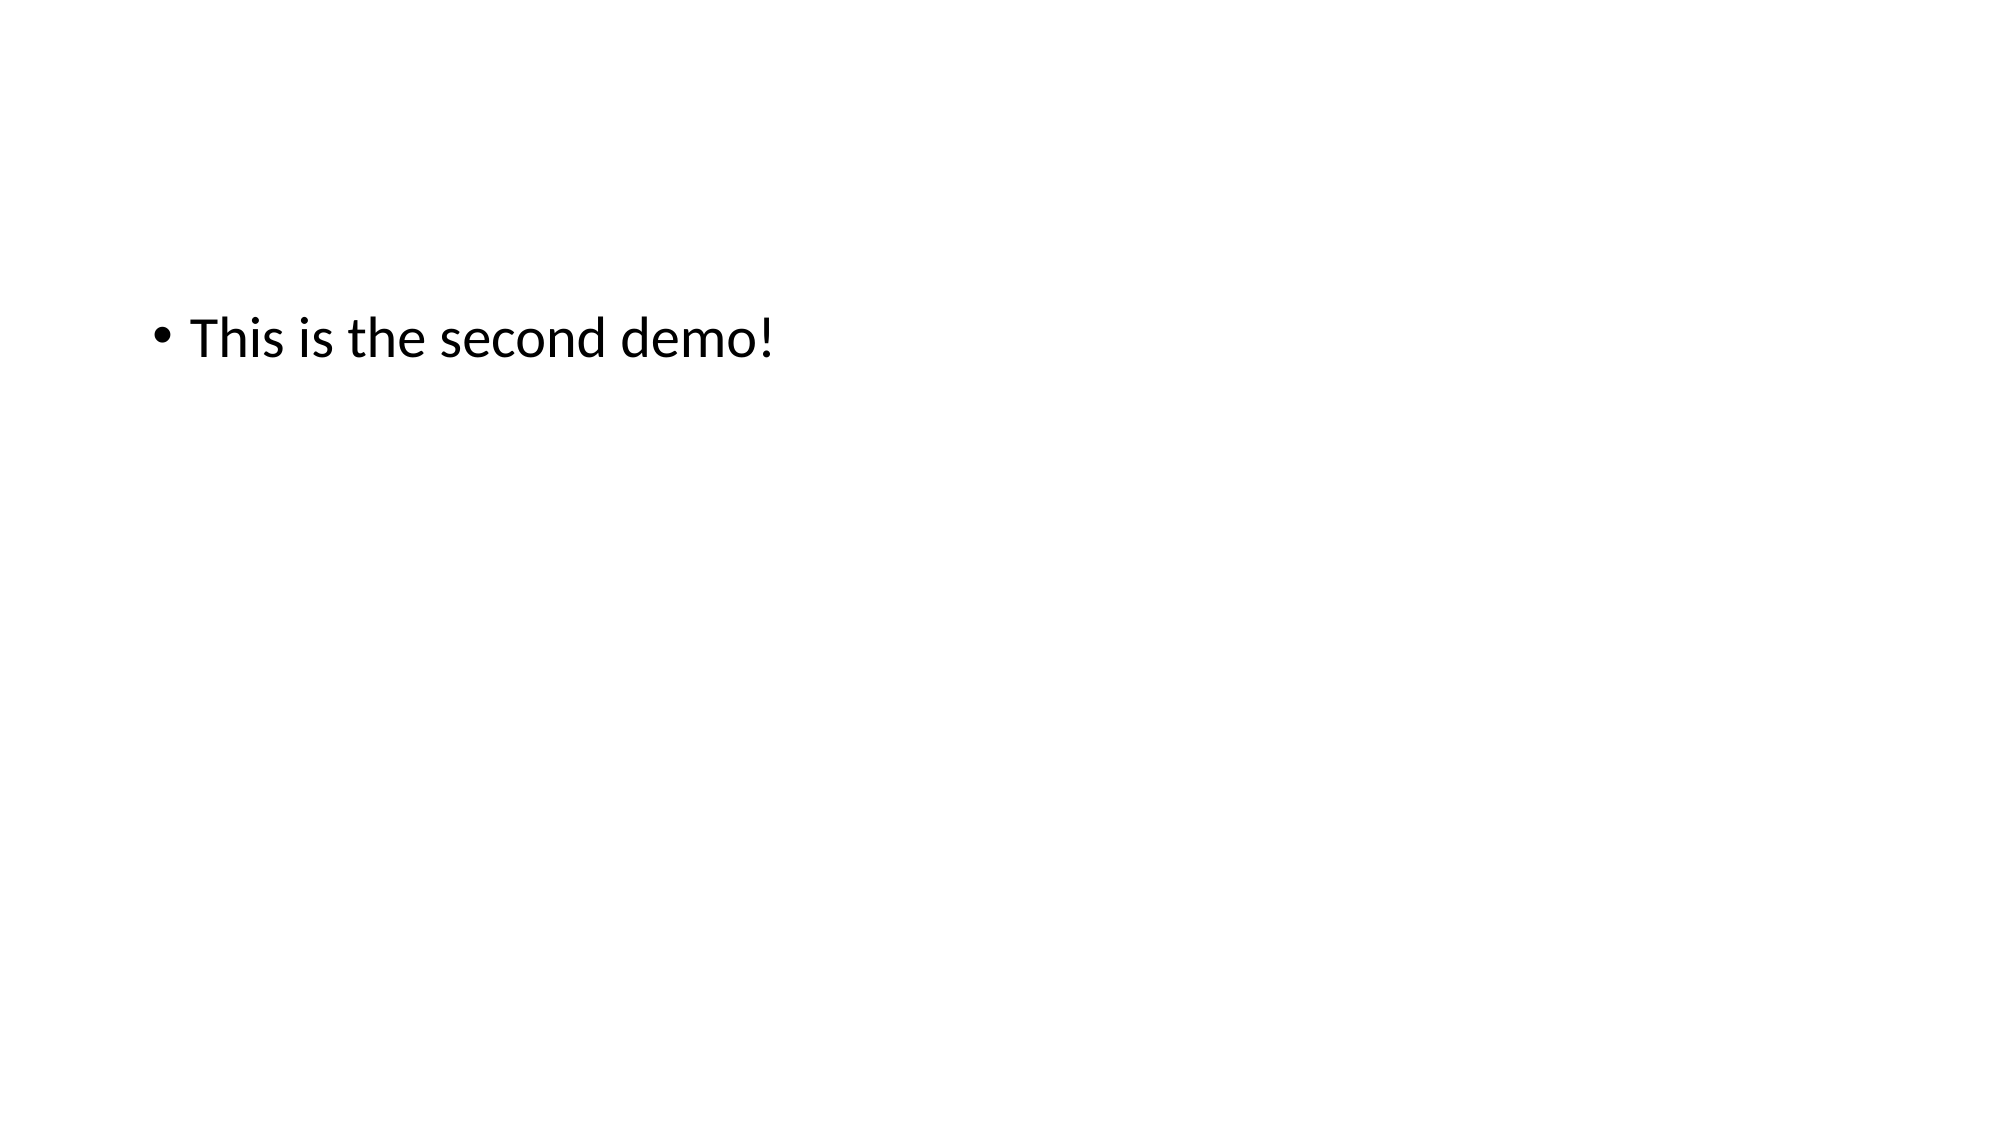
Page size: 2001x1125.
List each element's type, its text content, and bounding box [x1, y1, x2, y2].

list This is the second demo! [137, 299, 1863, 1014]
